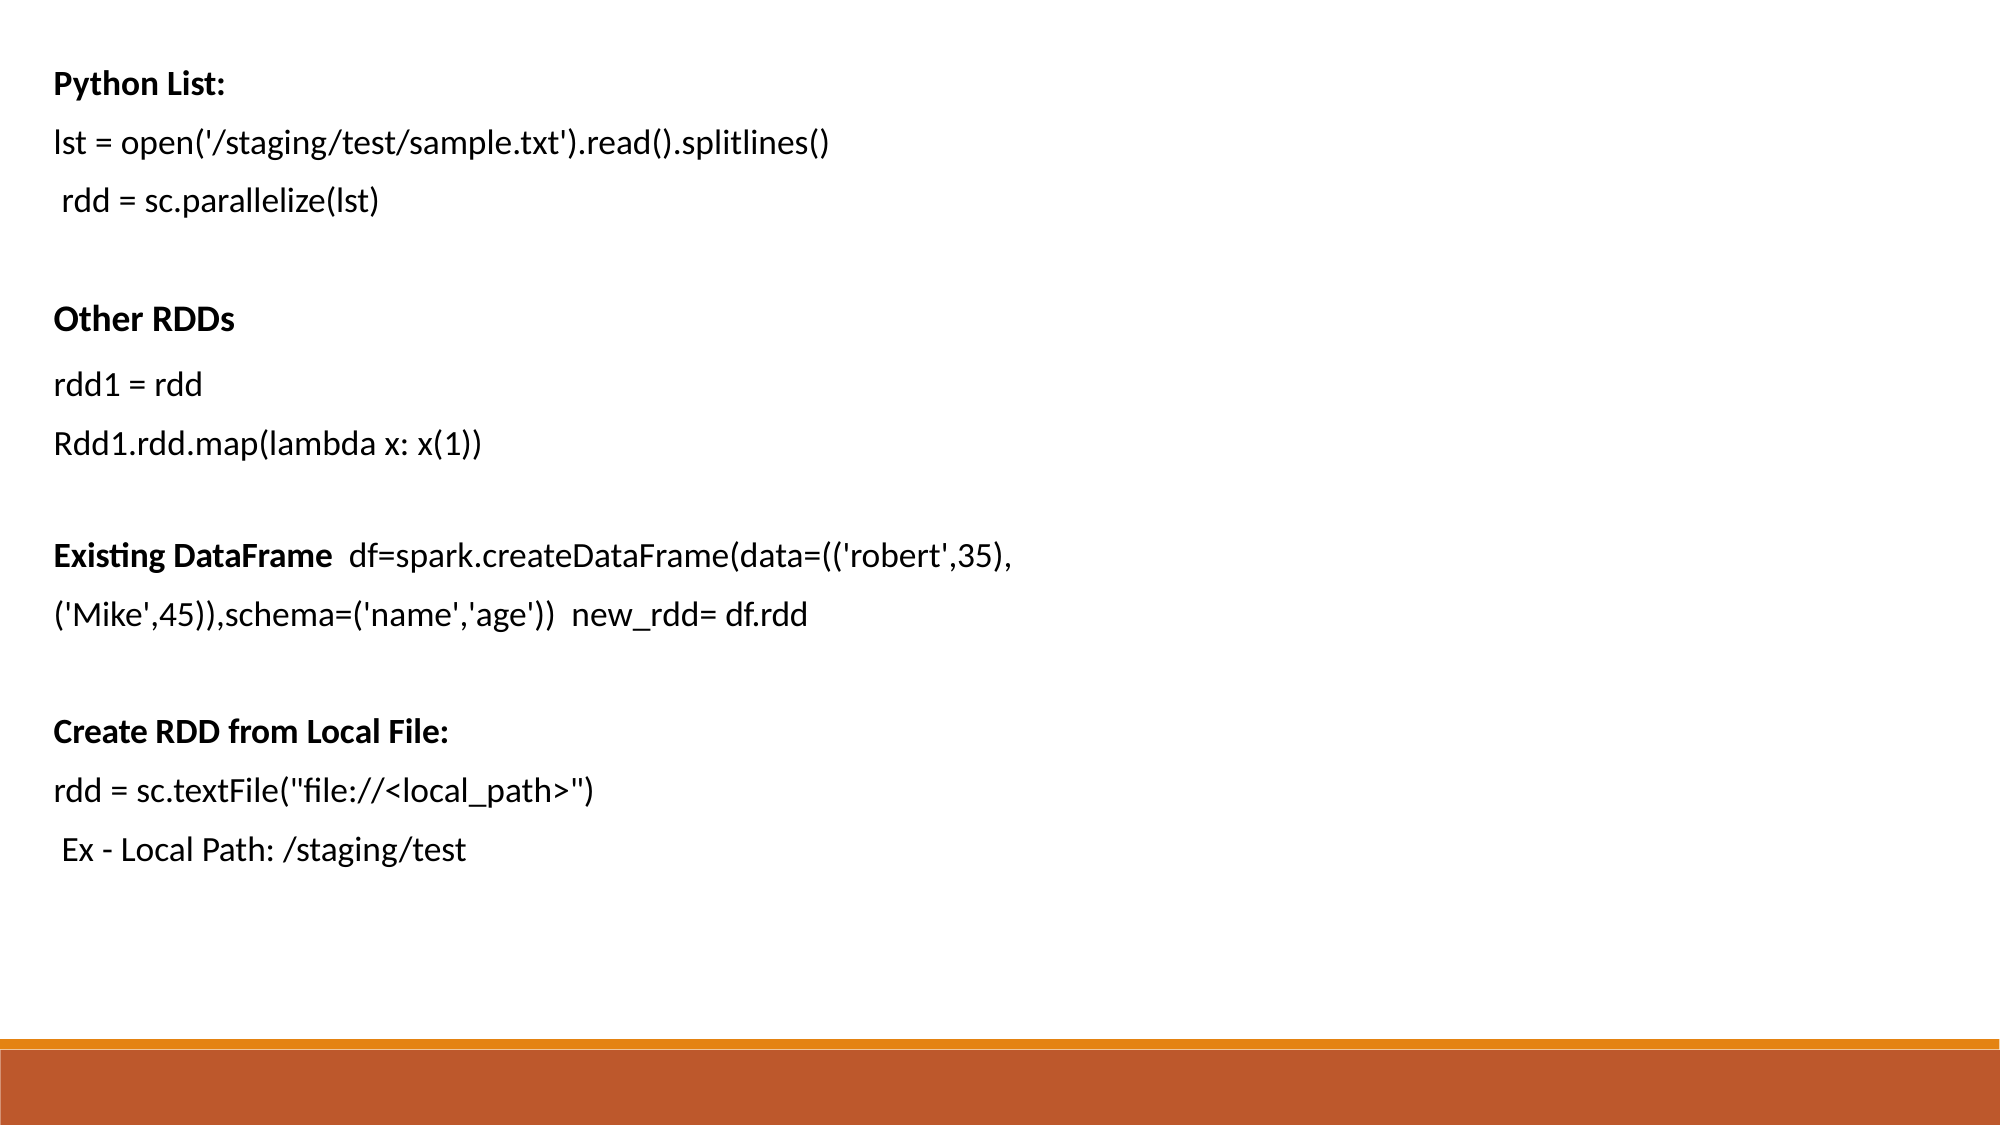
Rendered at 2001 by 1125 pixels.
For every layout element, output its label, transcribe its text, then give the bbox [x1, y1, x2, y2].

text_box Python List: lst = open('/staging/test/sample.txt').read().splitlines() rdd = sc.parallelize(lst) Other RDDs rdd1 = rdd Rdd1.rdd.map(lambda x: x(1)) Existing DataFrame df=spark.createDataFrame(data=(('robert',35),('Mike',45)),schema=('name','age')) new_rdd= df.rdd Create RDD from Local File: rdd = sc.textFile("file://<local_path>") Ex - Local Path: /staging/test [51, 41, 1228, 869]
